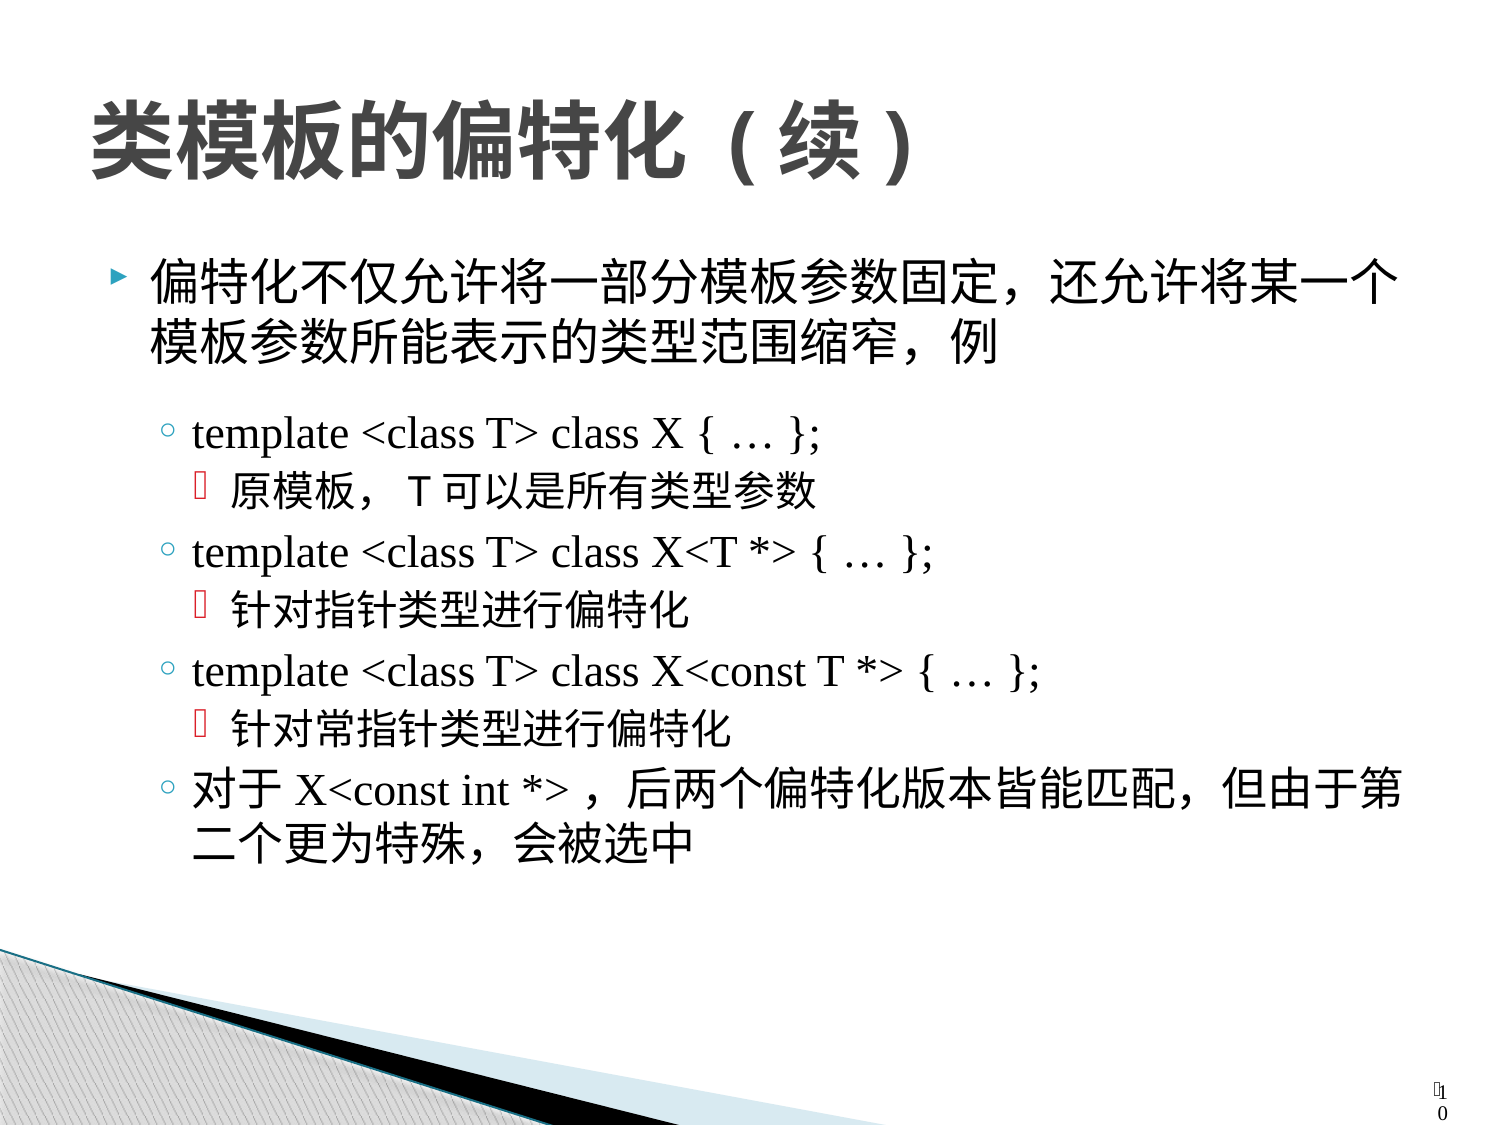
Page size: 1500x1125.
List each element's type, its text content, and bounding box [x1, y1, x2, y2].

list 偏特化不仅允许将一部分模板参数固定，还允许将某一个模板参数所能表示的类型范围缩窄，例 template <class T> class X { … }; 原模板，T可以是所有类型参数 template <class T> class X<T *> { … }; 针对指针类型进行偏特化 template <class T> class X<const T *> { … }; 针对常指针类型进行偏特化 对于X<const int *>，后两个偏特化版本皆能匹配，但由于第二个更为特殊，会被选中 [75, 242, 1425, 986]
title 类模板的偏特化 (续) [75, 45, 1425, 233]
slide_number 101 [1418, 1051, 1479, 1112]
